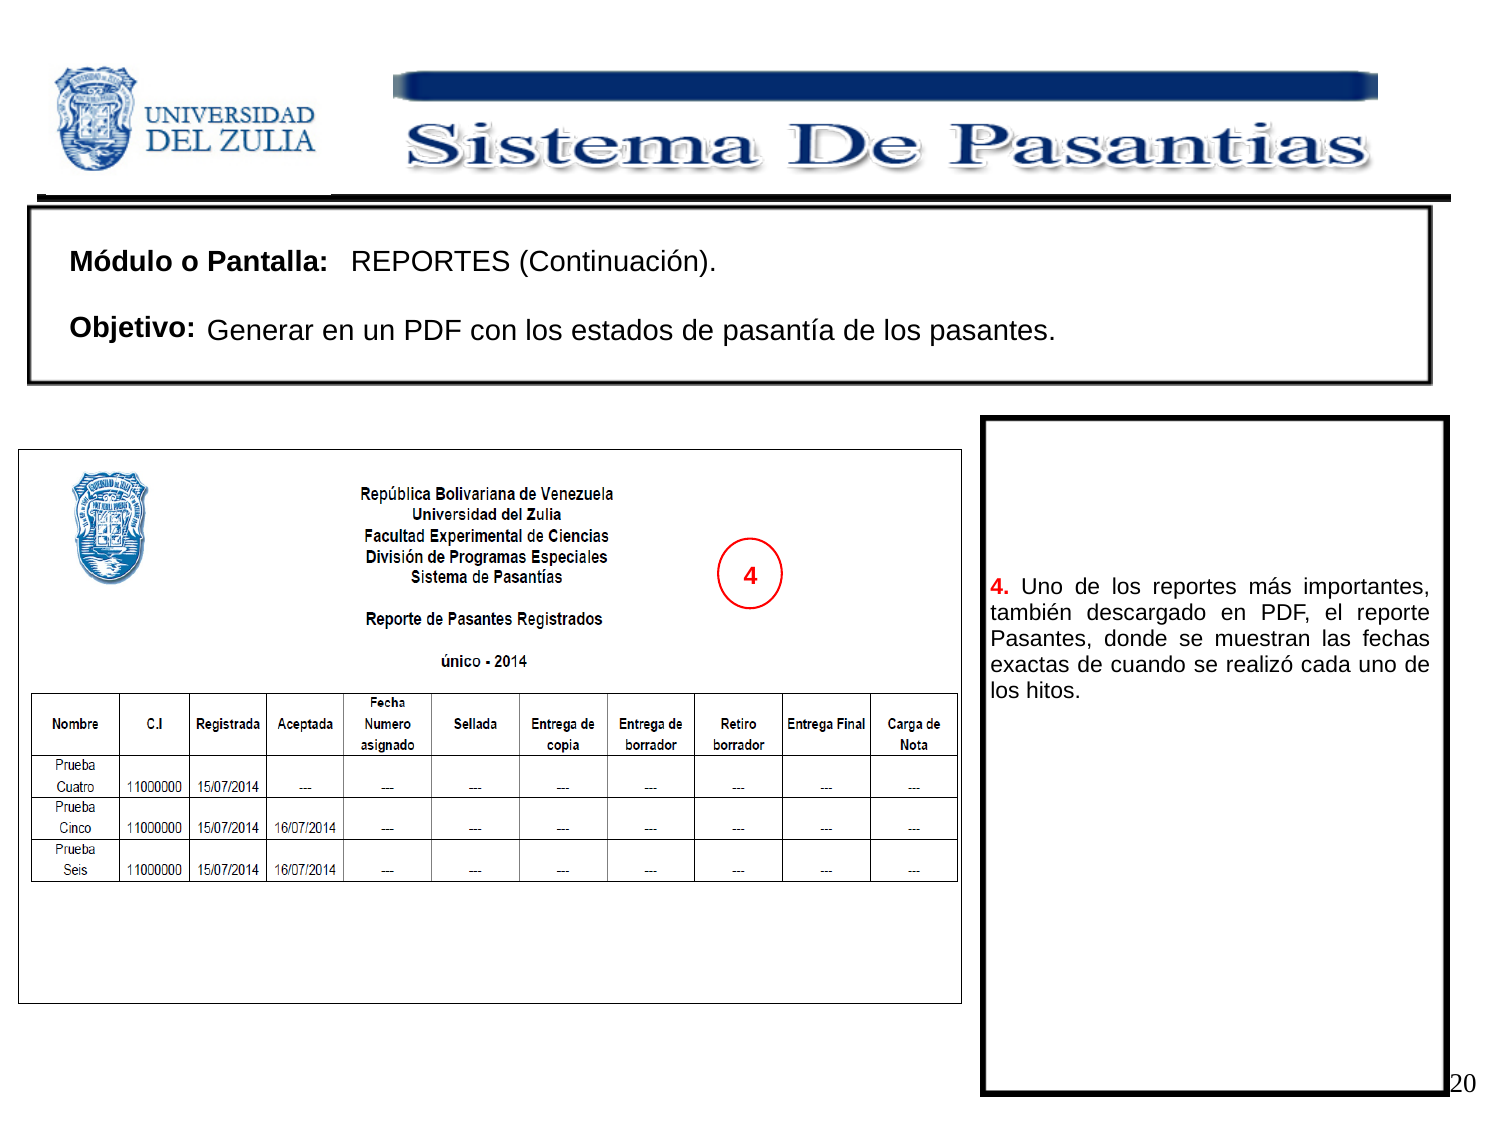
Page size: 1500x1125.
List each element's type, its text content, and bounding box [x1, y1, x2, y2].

slide_number 20 [1392, 1058, 1491, 1119]
picture [980, 415, 1450, 1097]
picture [18, 449, 962, 1004]
picture [37, 62, 1451, 202]
picture [27, 204, 1433, 386]
